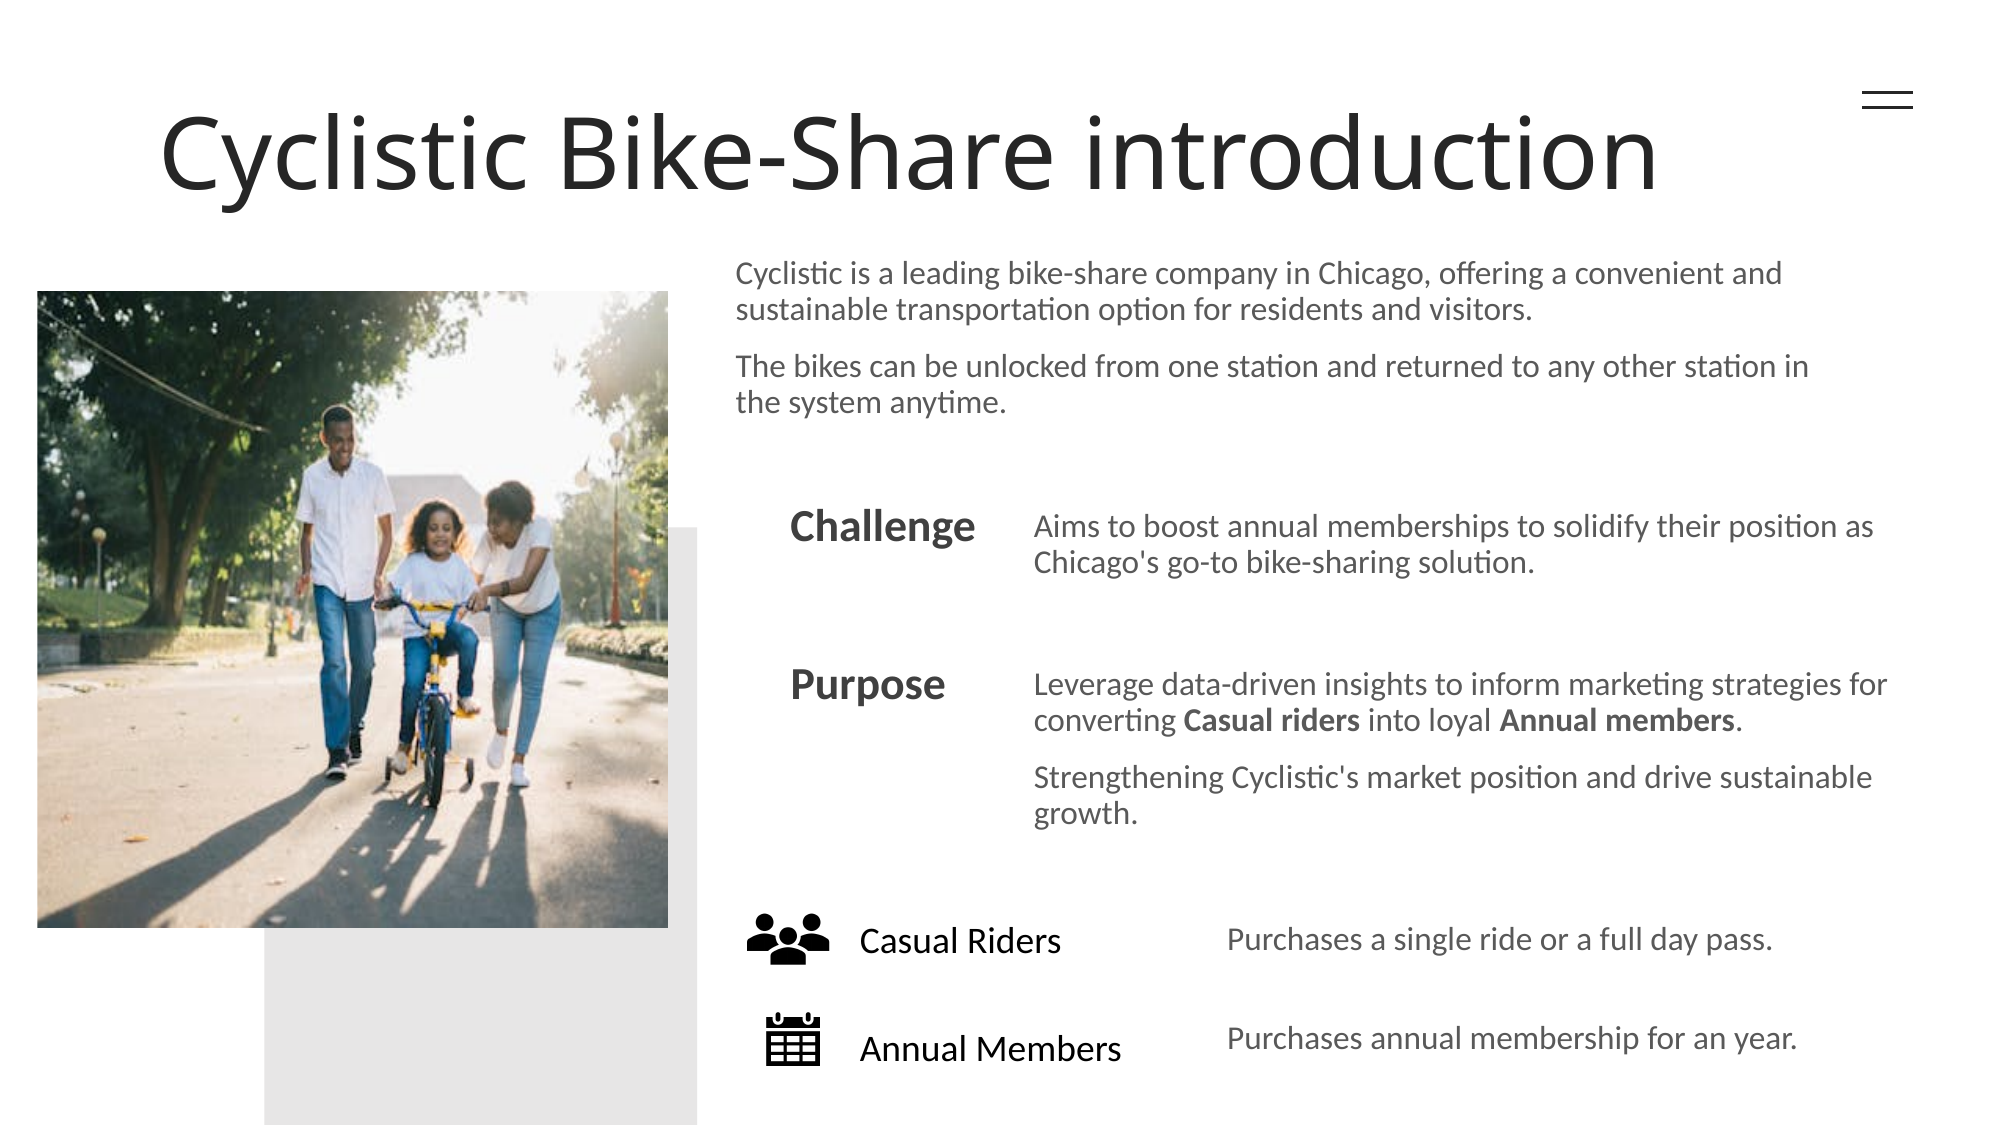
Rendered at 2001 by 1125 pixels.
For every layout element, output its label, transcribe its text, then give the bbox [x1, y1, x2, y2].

picture [37, 291, 668, 928]
picture [754, 1001, 831, 1077]
list Cyclistic is a leading bike-share company in Chicago, offering a convenient and sustainable transportation option for residents and visitors. The bikes can be unlocked from one station and returned to any other station in the system anytime. [720, 248, 1938, 371]
text_box Casual Riders [844, 909, 1254, 969]
text_box Aims to boost annual memberships to solidify their position as Chicago's go-to bike-sharing solution. [1018, 501, 1922, 624]
text_box Annual Members [844, 1016, 1254, 1076]
text_box Purchases annual membership for an year. [1212, 1013, 1842, 1074]
list Leverage data-driven insights to inform marketing strategies for converting Casual riders into loyal Annual members. Strengthening Cyclistic's market position and drive sustainable growth. [1018, 659, 1938, 928]
text_box Purchases a single ride or a full day pass. [1212, 913, 1797, 975]
title Cyclistic Bike-Share introduction [143, 95, 1857, 314]
text_box Challenge [775, 501, 1031, 560]
list Purpose [775, 659, 991, 718]
picture [740, 892, 835, 986]
